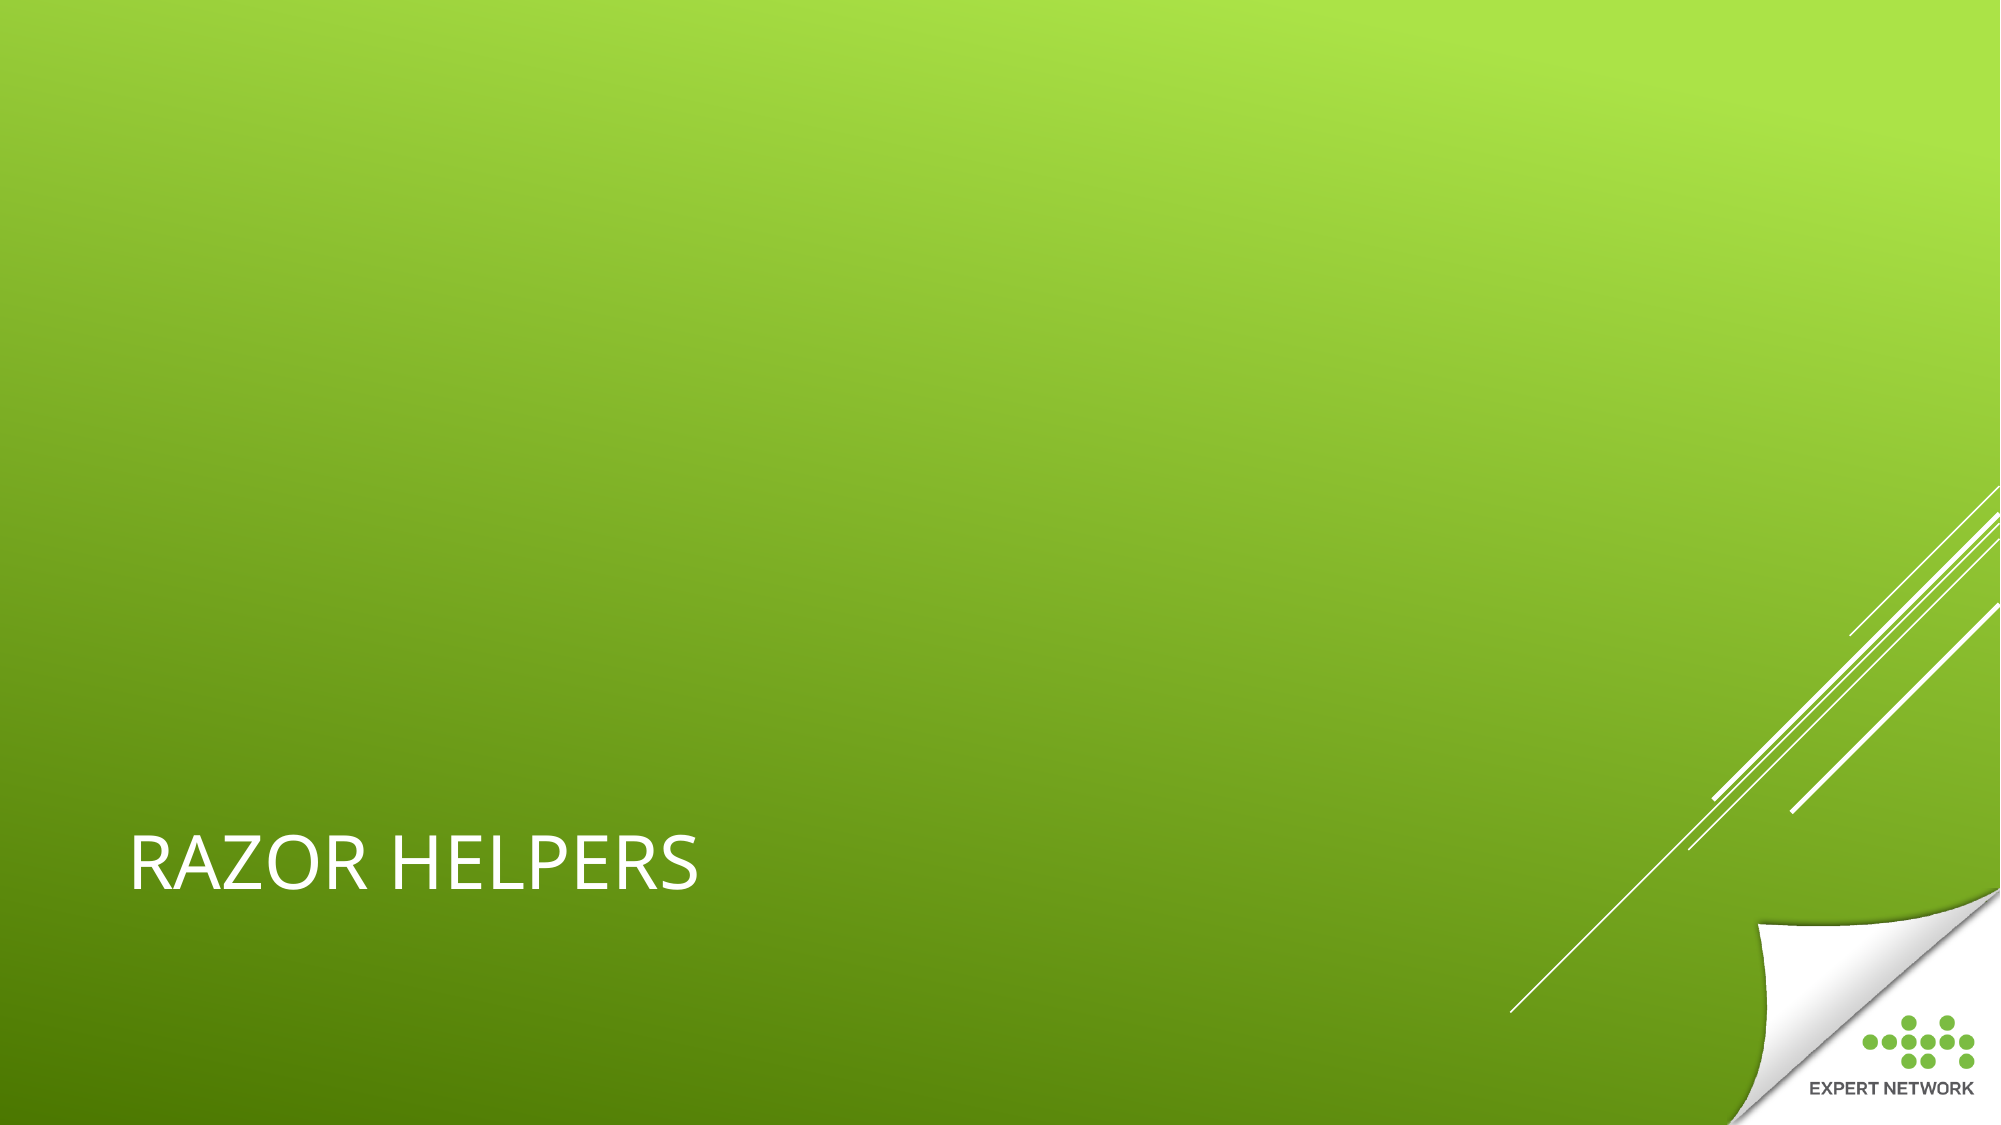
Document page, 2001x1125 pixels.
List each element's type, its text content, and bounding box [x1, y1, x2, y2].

picture [1727, 888, 2000, 1125]
title RAZOR HELPERS [112, 736, 1513, 984]
